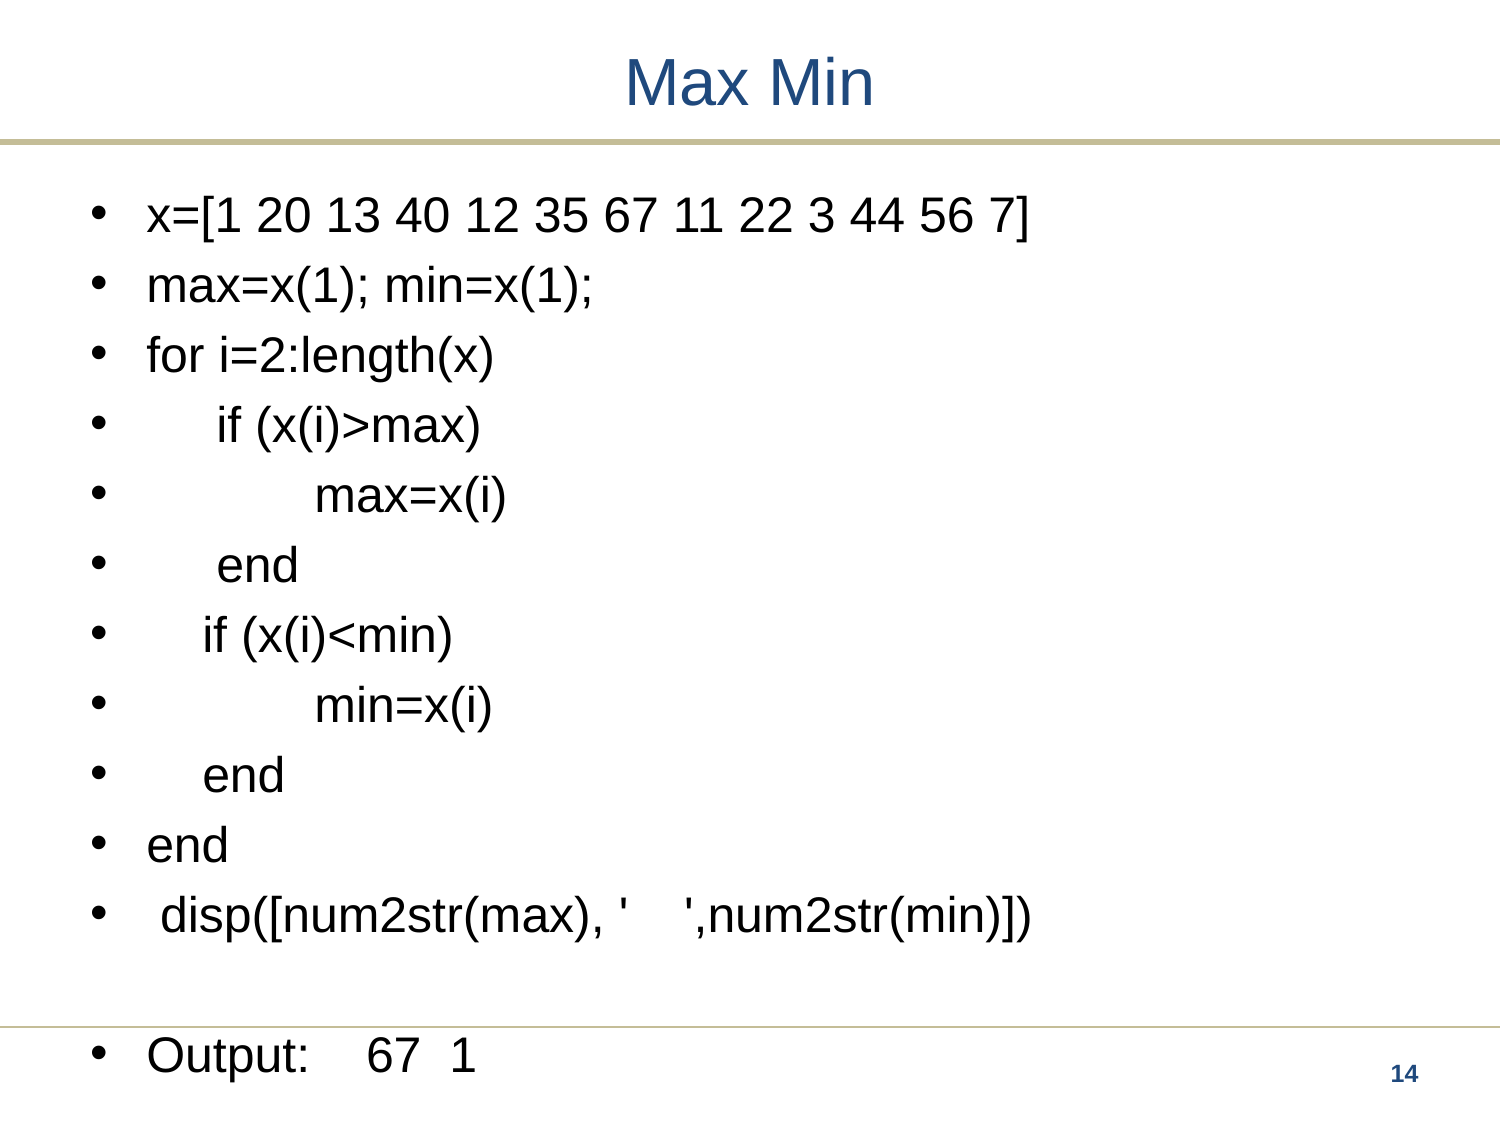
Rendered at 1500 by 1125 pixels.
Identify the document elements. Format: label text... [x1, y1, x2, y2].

slide_number 14 [1358, 1049, 1434, 1110]
title Max Min [74, 19, 1426, 138]
list x=[1 20 13 40 12 35 67 11 22 3 44 56 7] max=x(1); min=x(1); for i=2:length(x) if (x(i)>max) max=x(i) end if (x(i)<min) min=x(i) end end disp([num2str(max), ' ',num2str(min)]) Output: 67 1 [74, 174, 1426, 1006]
